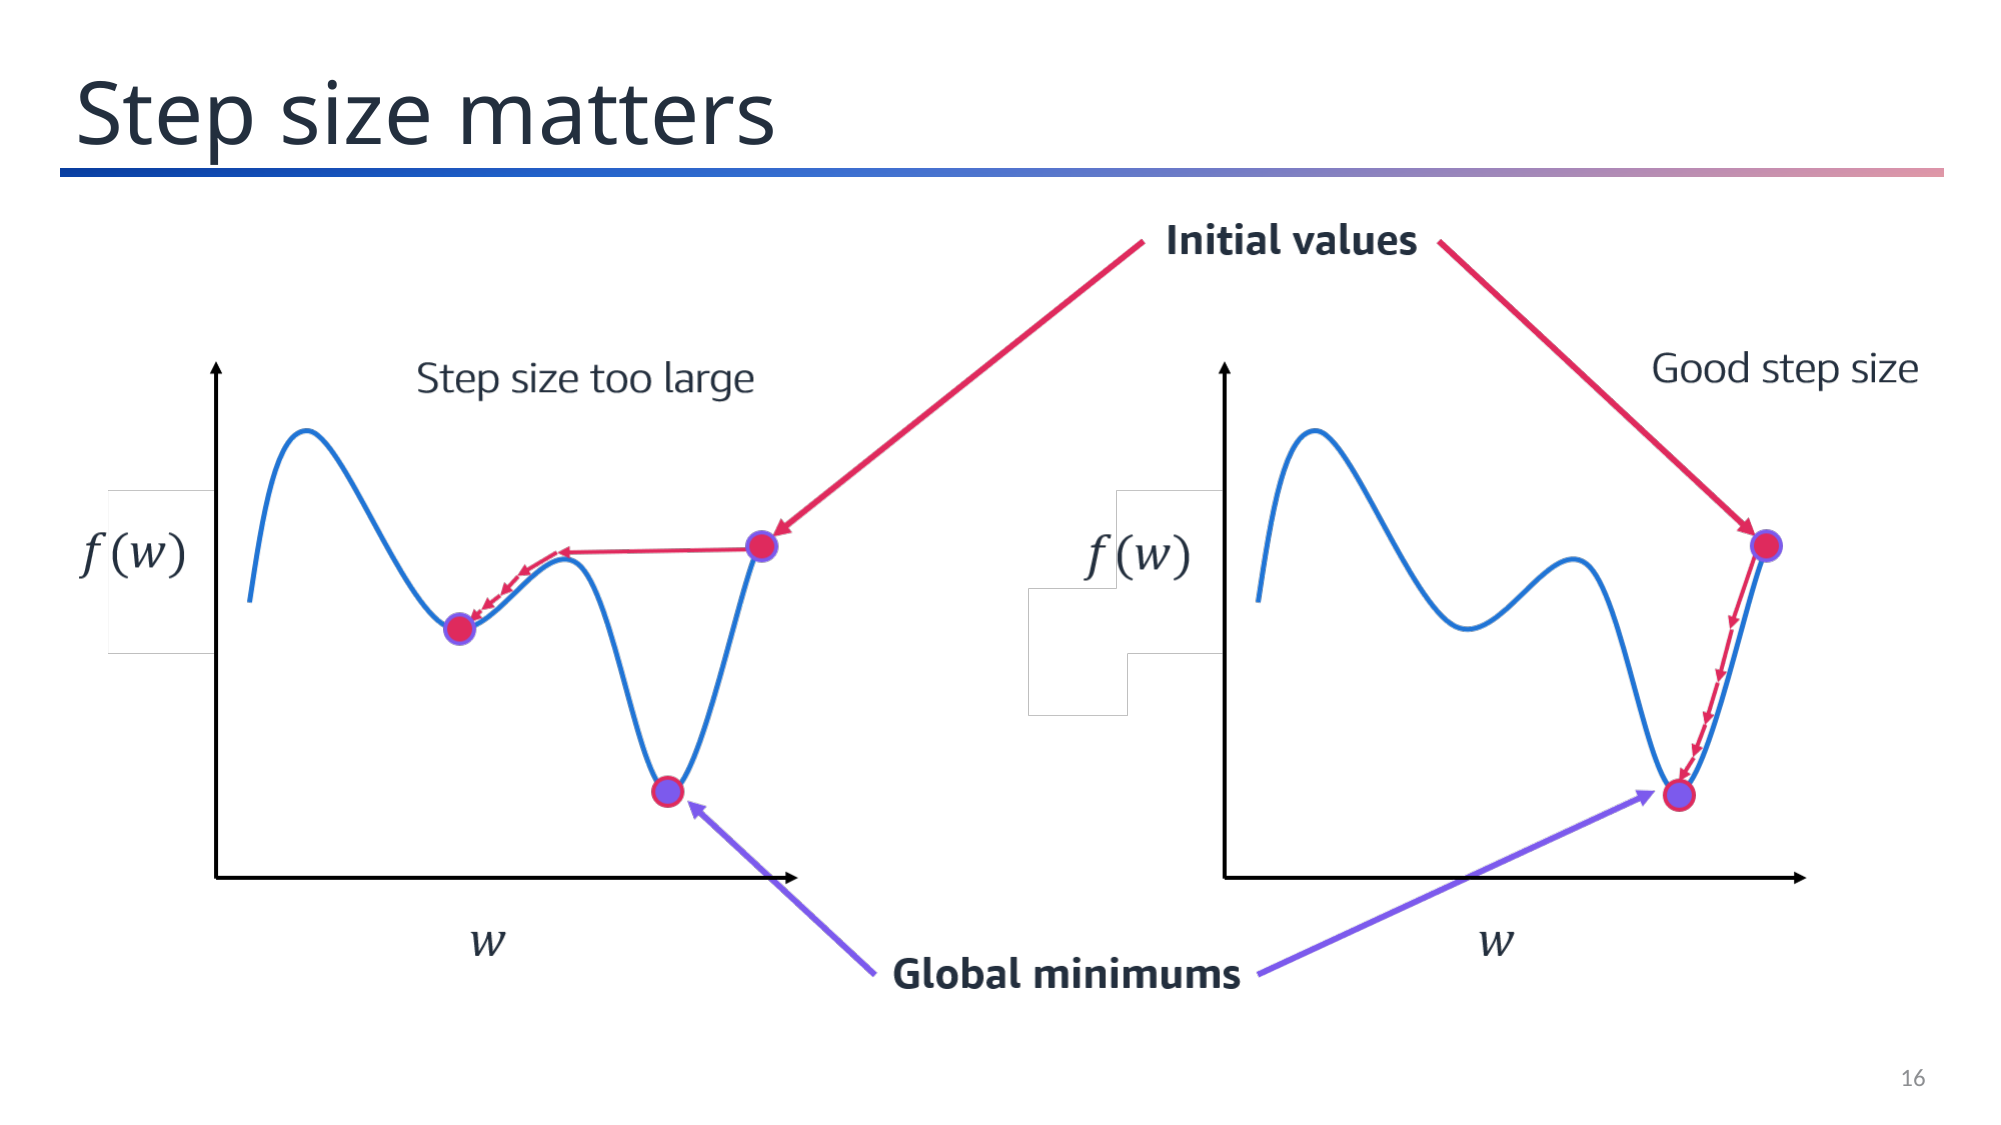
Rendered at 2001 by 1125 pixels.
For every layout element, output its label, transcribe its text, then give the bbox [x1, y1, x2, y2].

slide_number 16 [1861, 1057, 1941, 1095]
title Step size matters [60, 49, 1941, 170]
picture [60, 168, 1944, 177]
picture [56, 202, 1944, 1025]
